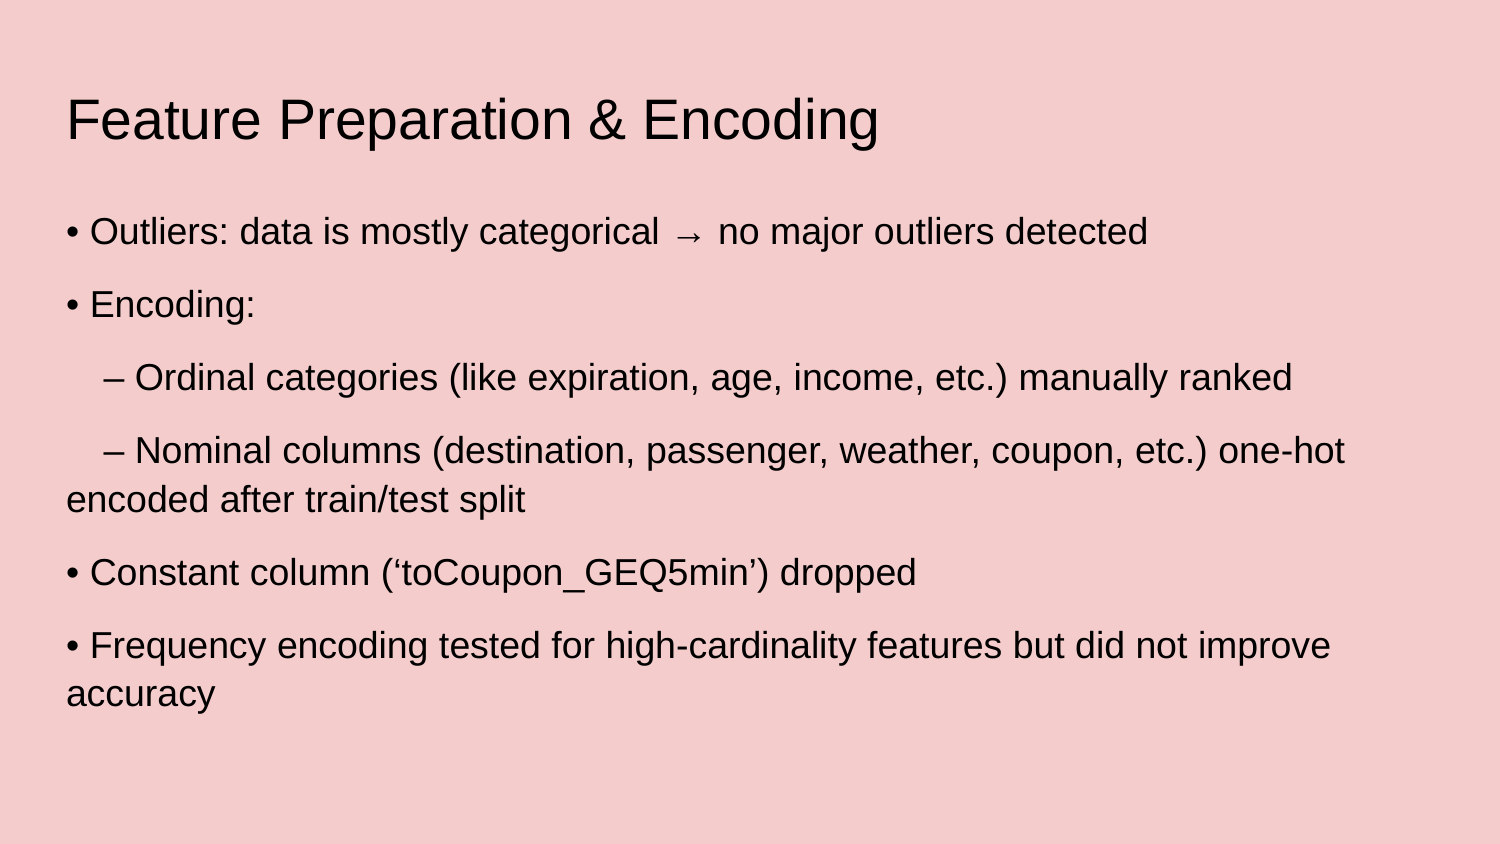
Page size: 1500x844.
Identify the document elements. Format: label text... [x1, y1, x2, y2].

title Feature Preparation & Encoding [51, 72, 1449, 167]
list • Outliers: data is mostly categorical → no major outliers detected • Encoding: – Ordinal categories (like expiration, age, income, etc.) manually ranked – Nominal columns (destination, passenger, weather, coupon, etc.) one-hot encoded after train/test split • Constant column (‘toCoupon_GEQ5min’) dropped • Frequency encoding tested for high-cardinality features but did not improve accuracy [51, 189, 1449, 830]
